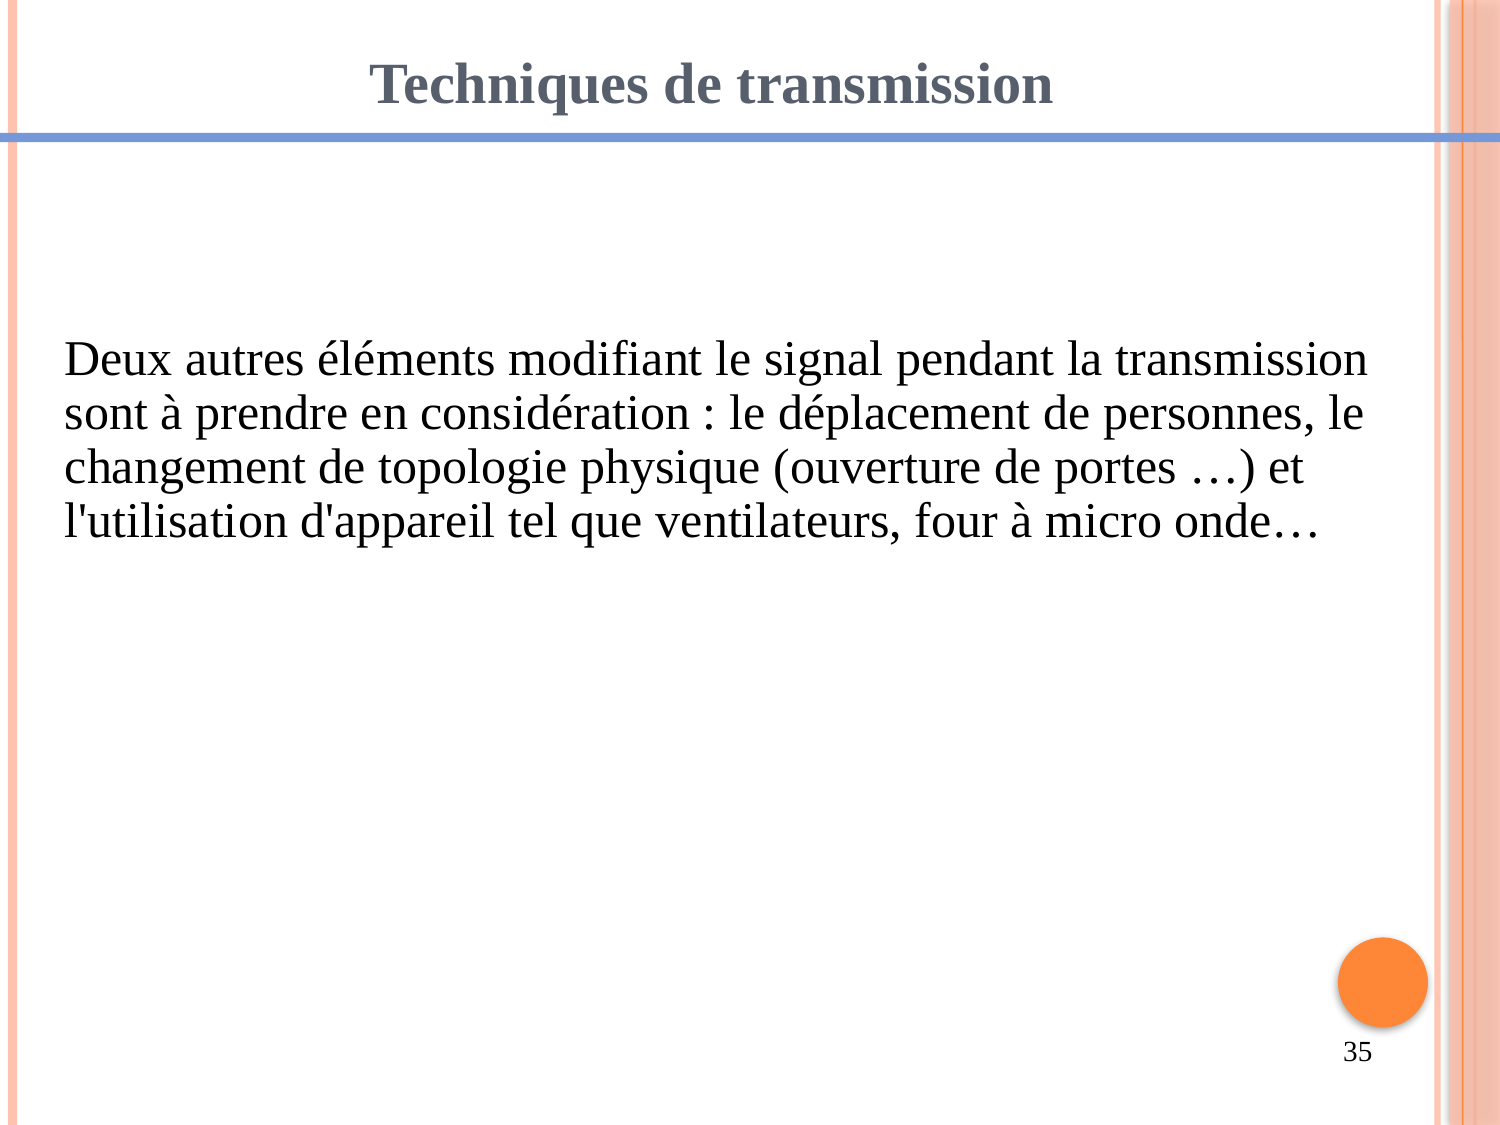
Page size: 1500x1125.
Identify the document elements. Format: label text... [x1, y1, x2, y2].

text_box Deux autres éléments modifiant le signal pendant la transmission sont à prendre en considération : le déplacement de personnes, le changement de topologie physique (ouverture de portes …) et l'utilisation d'appareil tel que ventilateurs, four à micro onde… [50, 324, 1435, 556]
text_box 35 [1074, 1024, 1388, 1100]
text_box Techniques de transmission [37, 37, 1388, 225]
slide_number 35 [1149, 1042, 1500, 1103]
